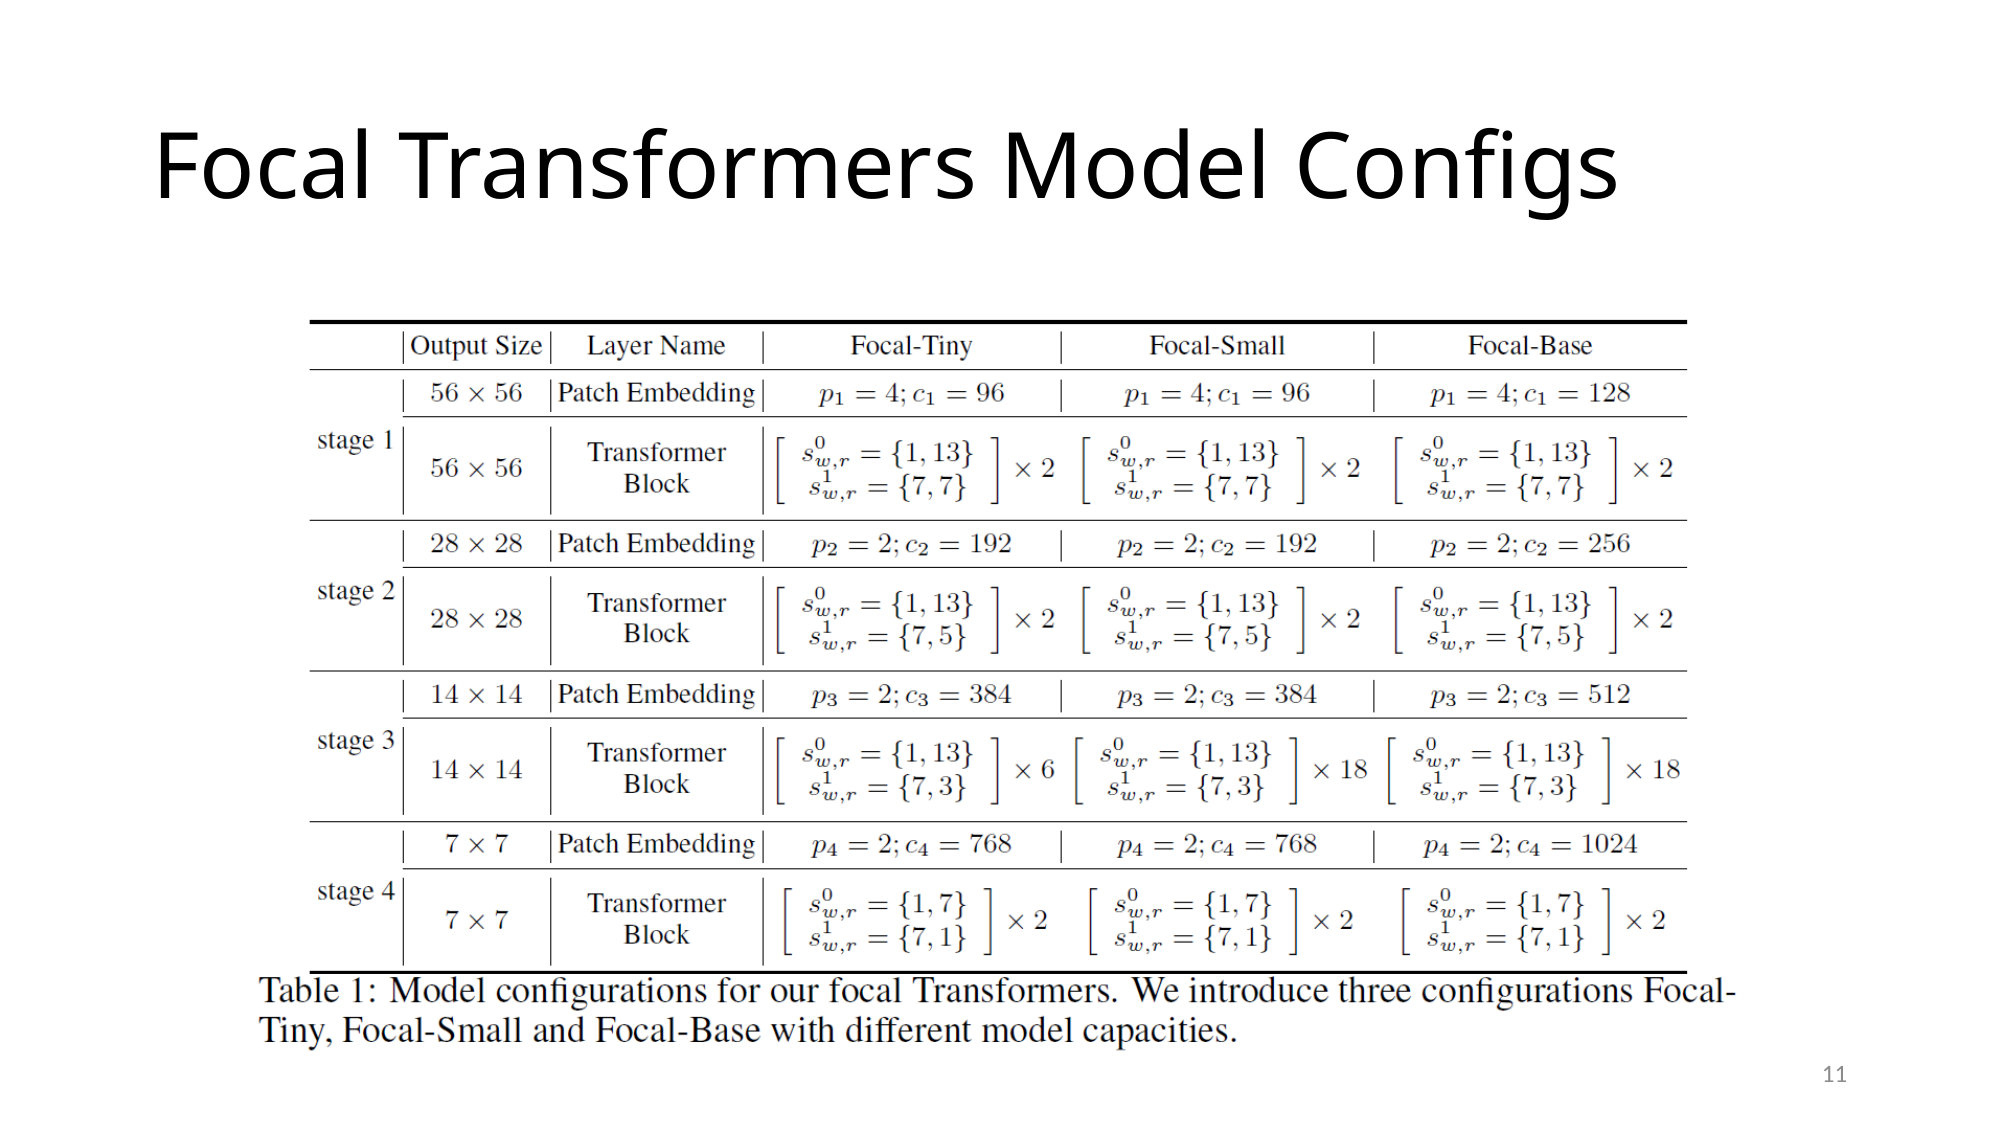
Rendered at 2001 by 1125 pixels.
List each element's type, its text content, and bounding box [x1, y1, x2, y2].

picture [248, 299, 1752, 1064]
title Focal Transformers Model Configs [137, 59, 1863, 278]
slide_number 11 [1412, 1042, 1863, 1103]
